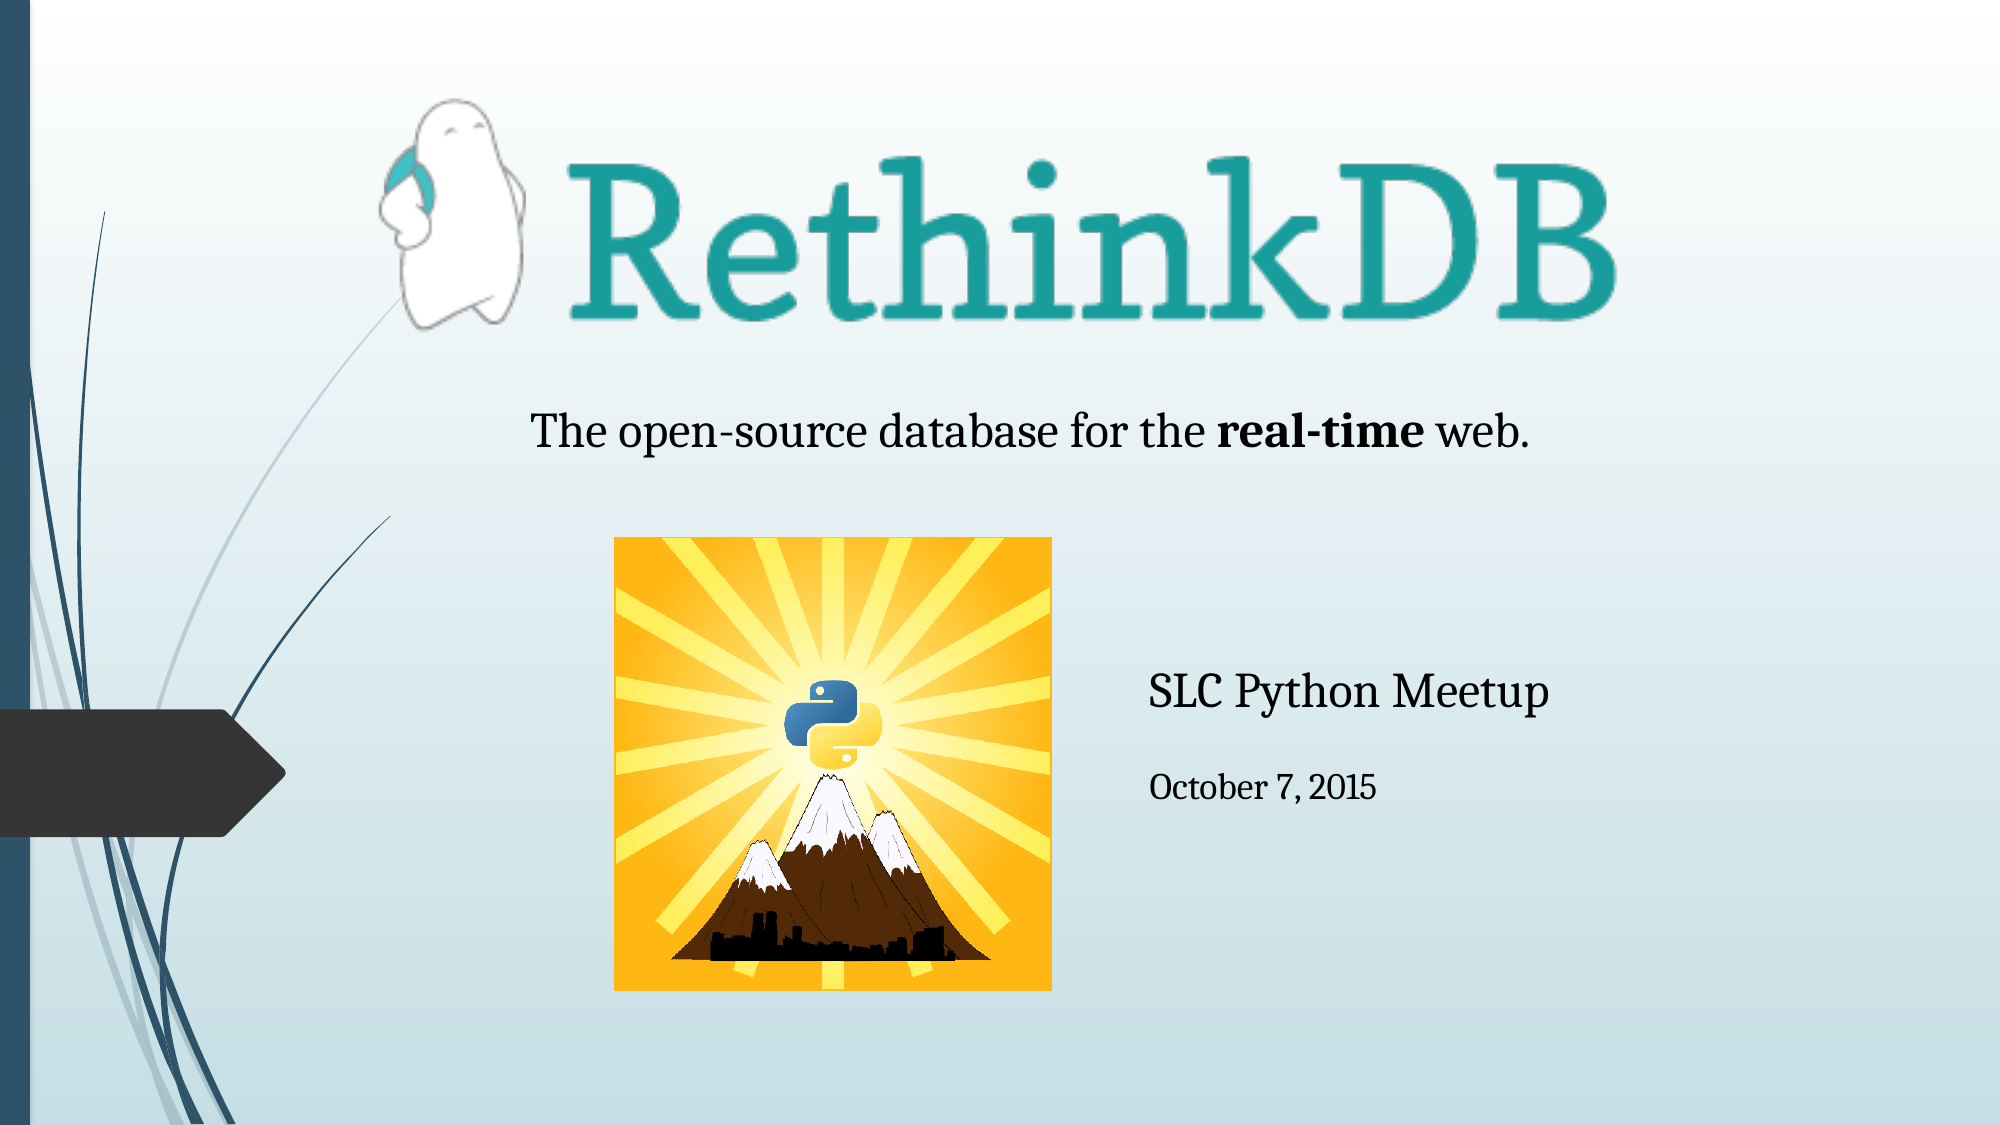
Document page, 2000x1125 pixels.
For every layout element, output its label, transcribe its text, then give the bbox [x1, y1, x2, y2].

picture [614, 537, 1052, 991]
picture [349, 24, 1651, 416]
text_box The open-source database for the real-time web. [515, 423, 1546, 520]
text_box SLC Python Meetup October 7, 2015 [1134, 649, 1565, 905]
